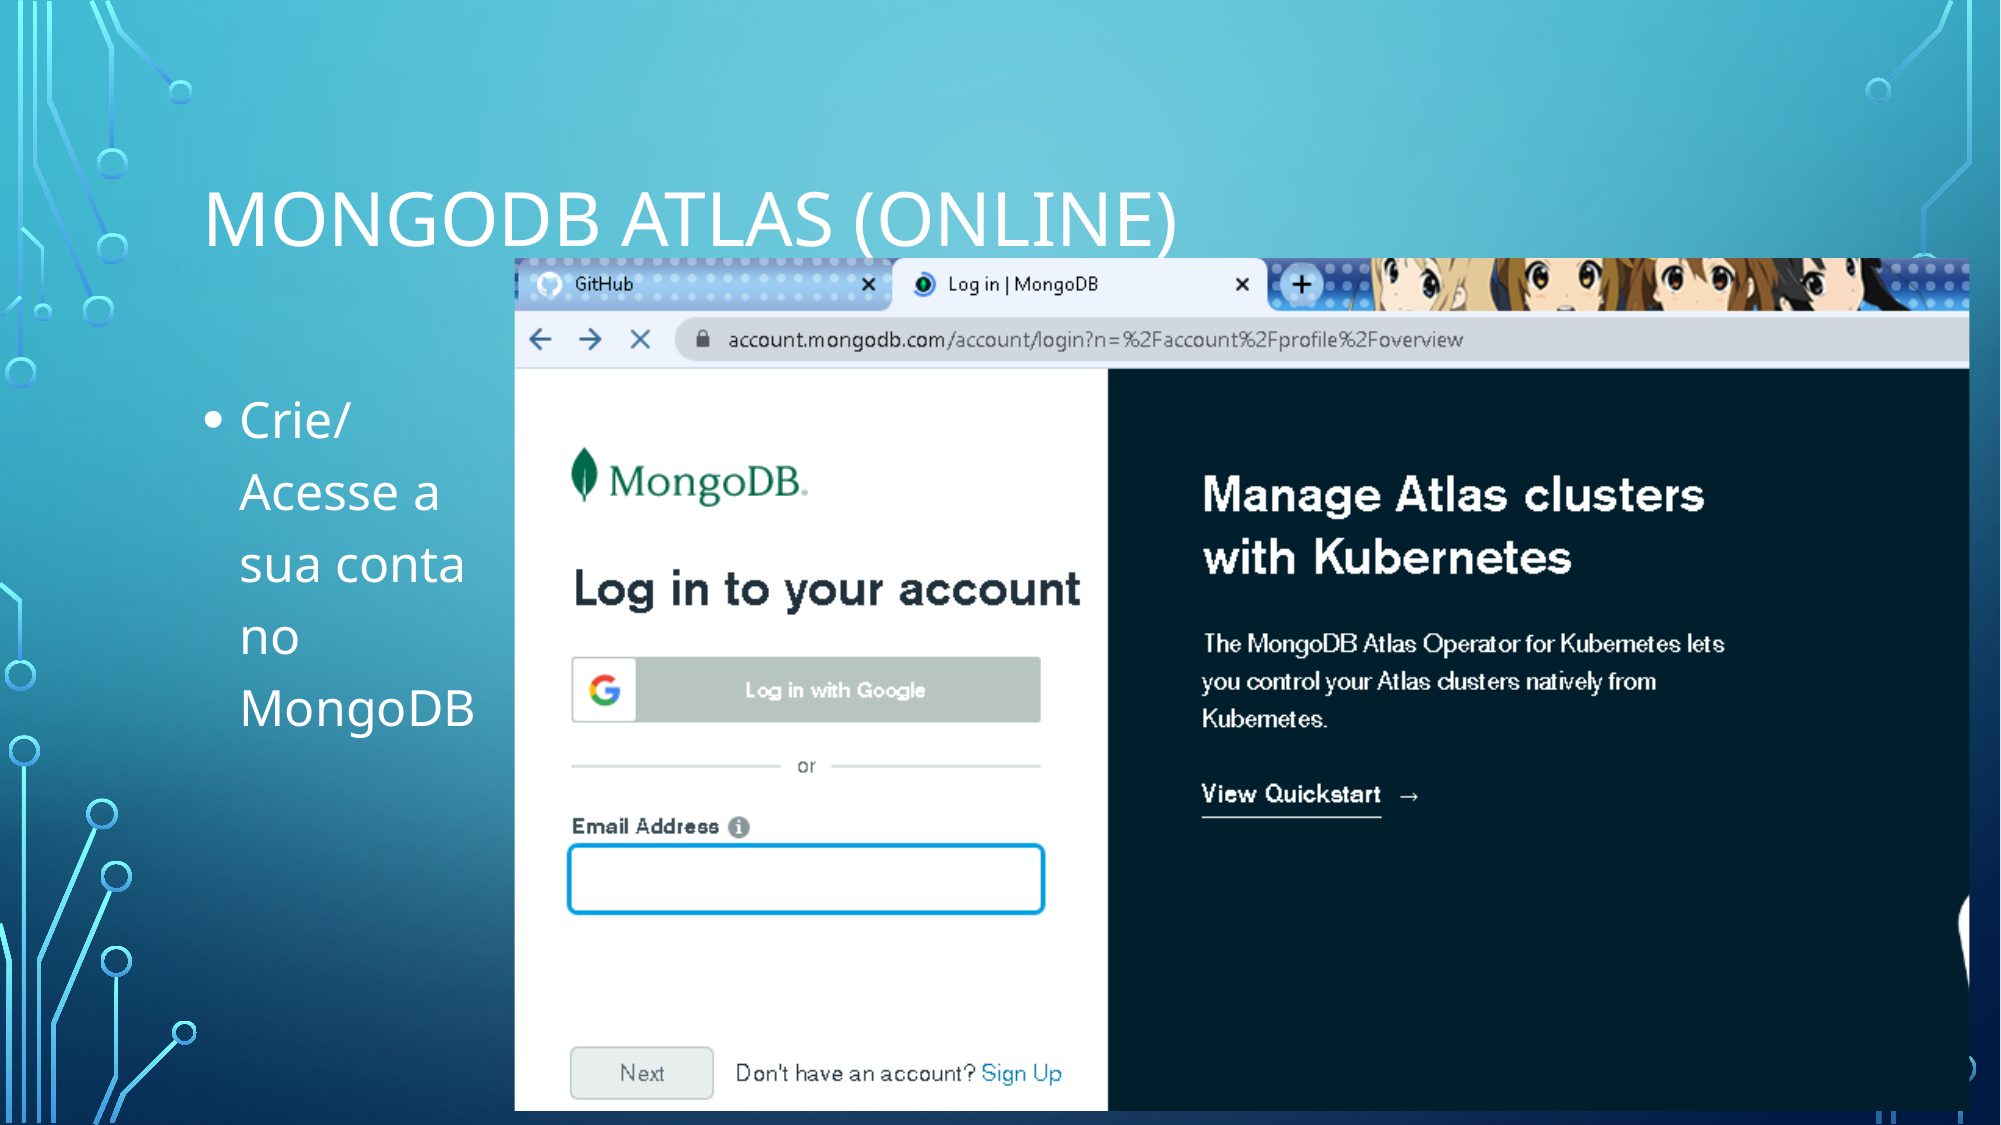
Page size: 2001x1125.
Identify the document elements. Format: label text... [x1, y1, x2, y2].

title Mongodb Atlas (online) [187, 101, 1813, 344]
picture [514, 258, 1970, 1112]
list Crie/Acesse a sua conta no MongoDB [187, 369, 514, 950]
